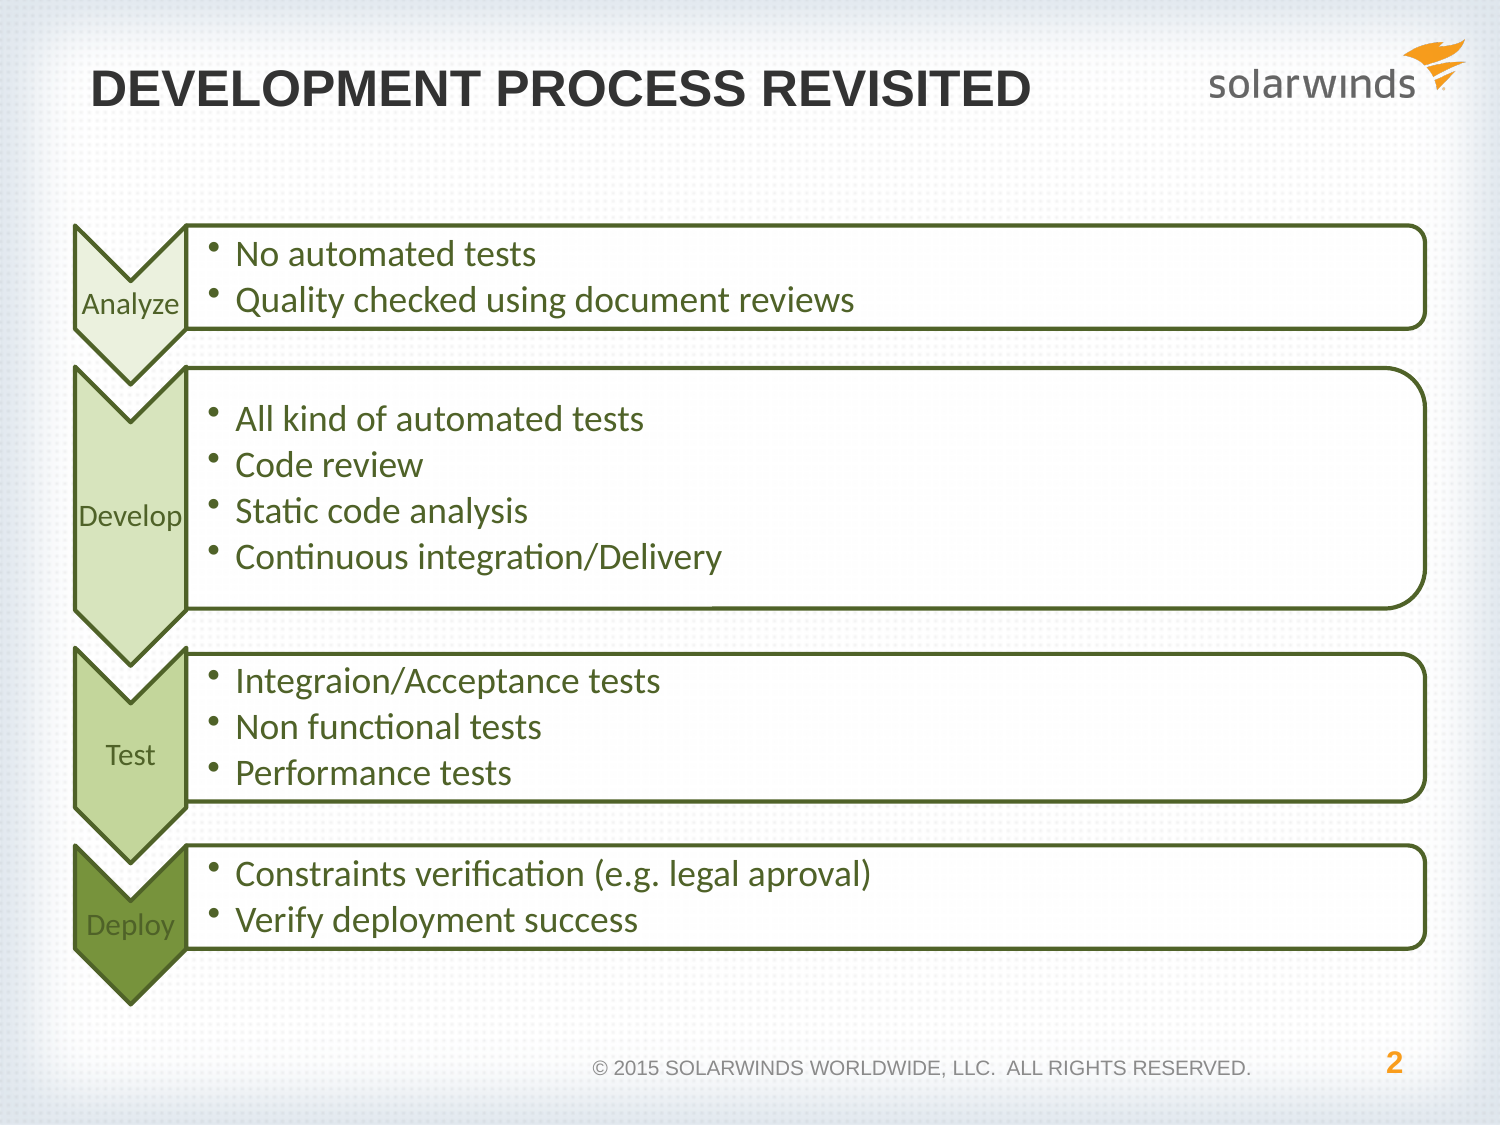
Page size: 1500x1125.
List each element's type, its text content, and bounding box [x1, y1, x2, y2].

slide_number 2 [1348, 1031, 1441, 1092]
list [74, 224, 1426, 1006]
title Development process revisited [75, 47, 1164, 125]
footer © 2015 SOLARWINDS WORLDWIDE, LLC. ALL RIGHTS RESERVED. [528, 1042, 1316, 1092]
picture [0, 0, 1500, 1125]
